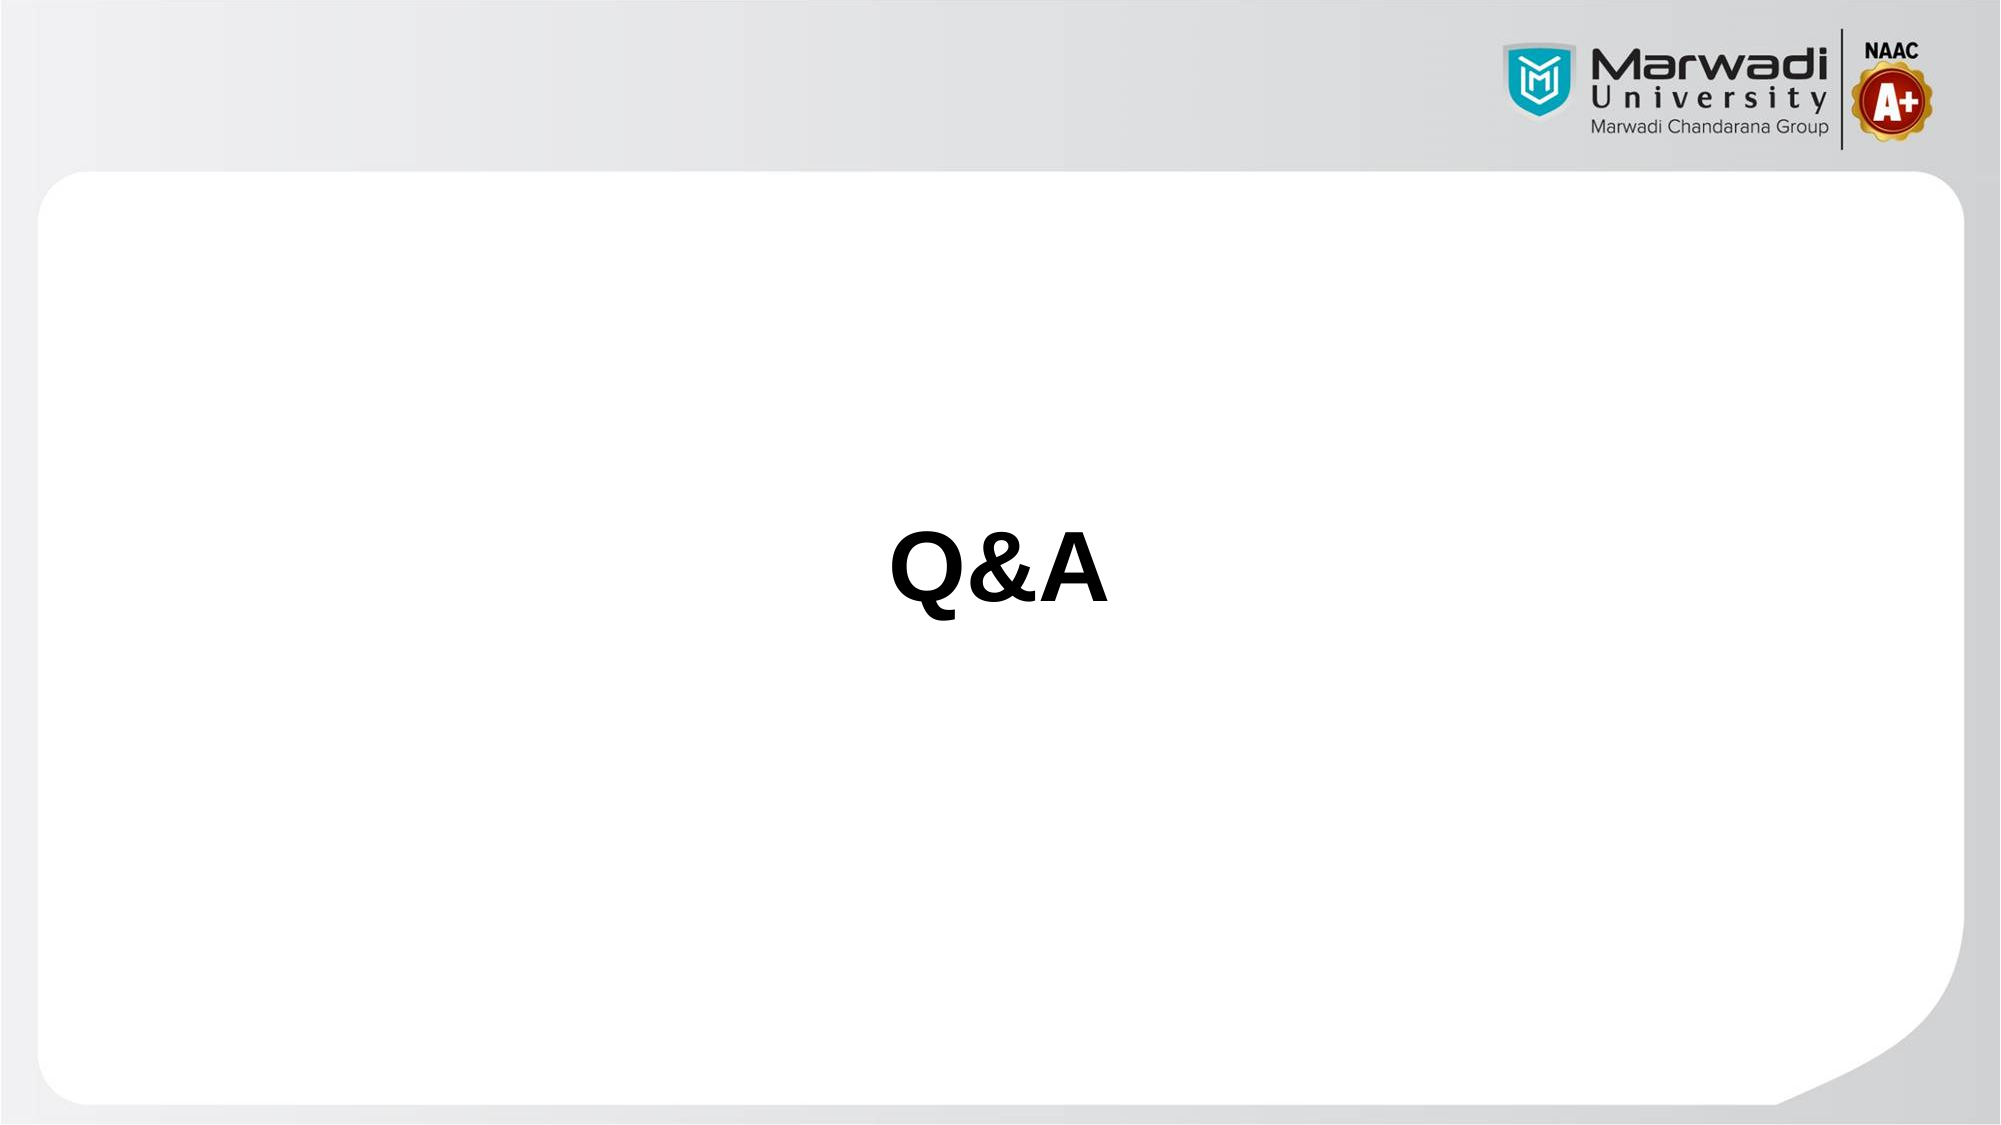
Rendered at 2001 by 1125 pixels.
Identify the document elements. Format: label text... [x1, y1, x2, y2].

picture [0, 0, 2001, 1125]
text_box Q&A [753, 486, 1246, 637]
